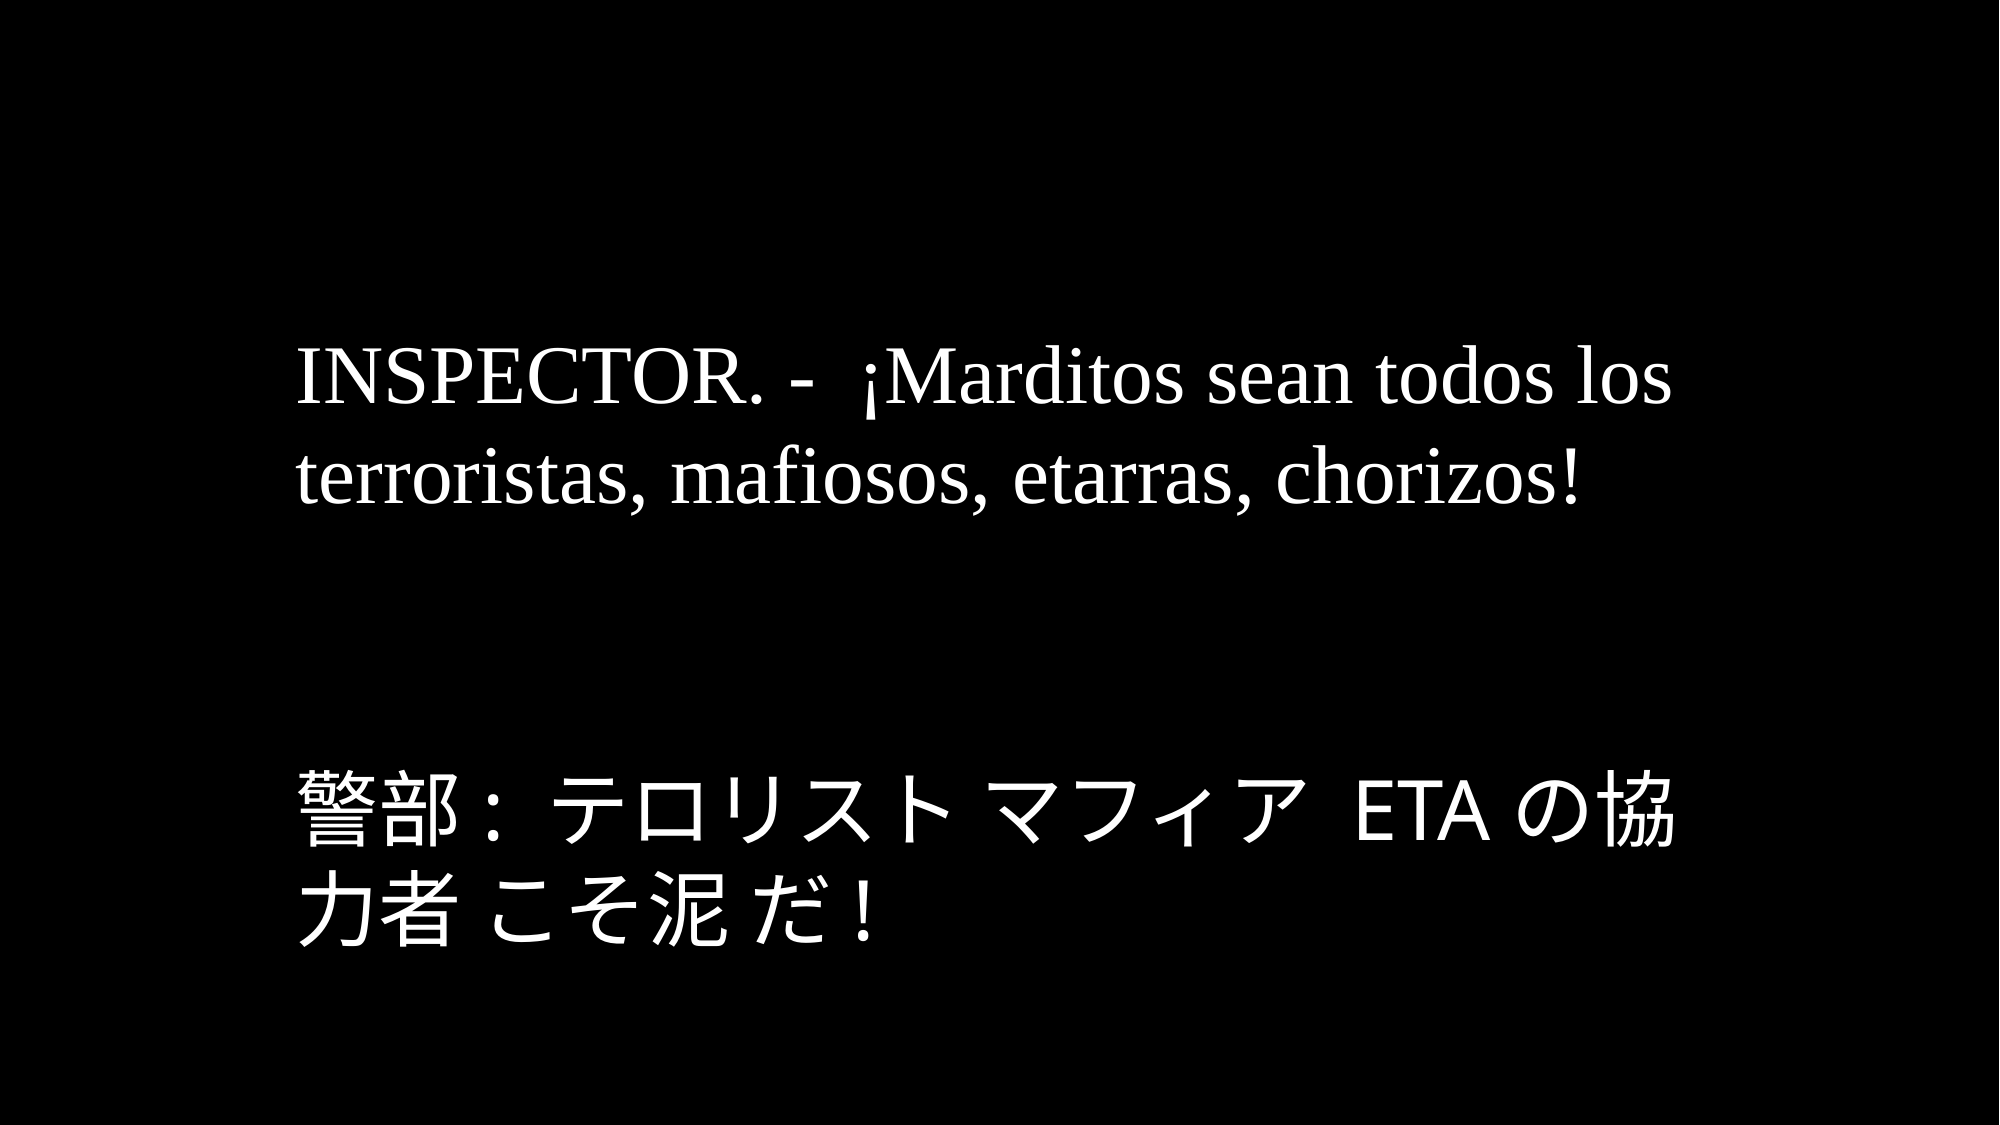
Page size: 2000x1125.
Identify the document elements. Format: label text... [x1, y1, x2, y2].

text_box 警部: テロリスト マフィア ETAの協力者 こそ泥 だ! [280, 749, 1719, 1010]
text_box INSPECTOR. - ¡Marditos sean todos los terroristas, mafiosos, etarras, chorizos! [280, 312, 1740, 573]
